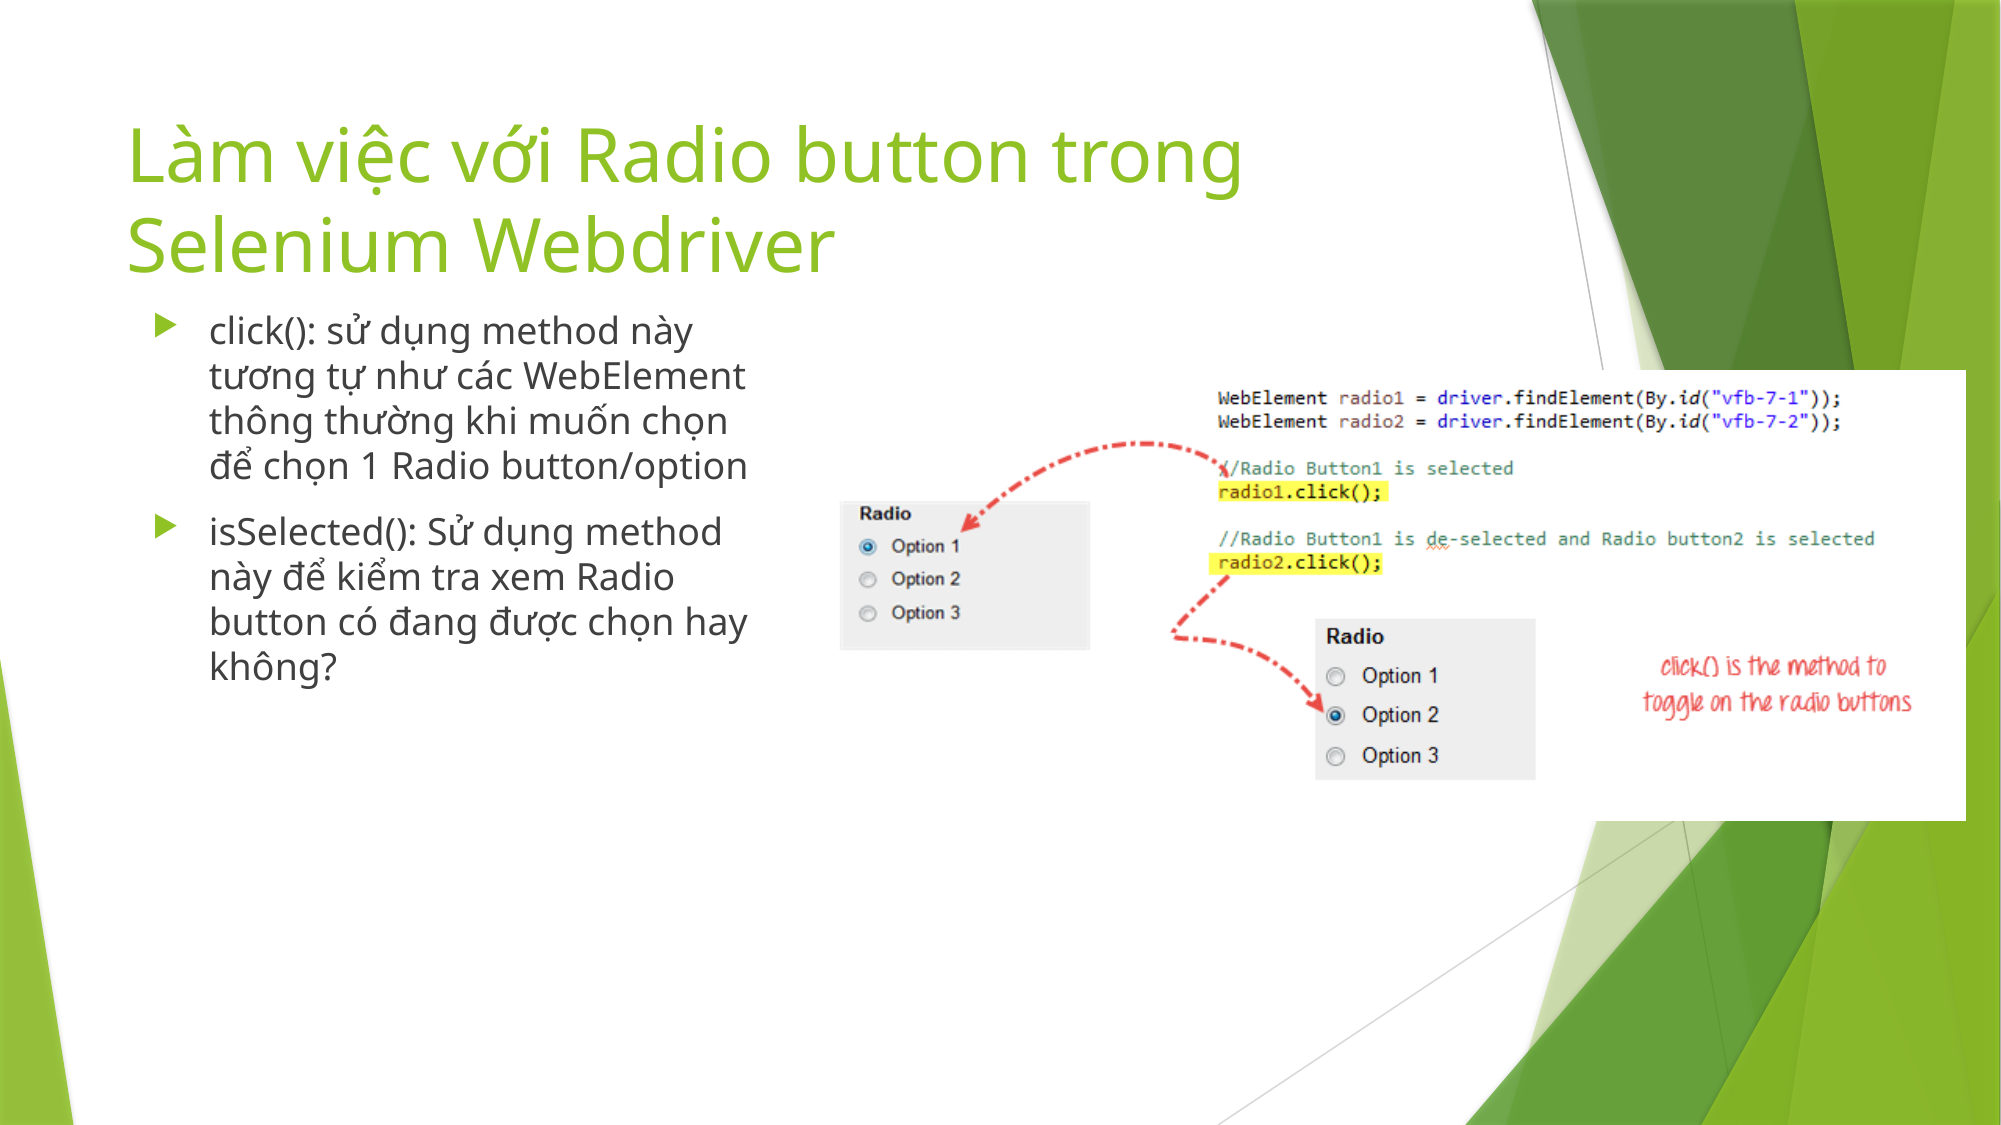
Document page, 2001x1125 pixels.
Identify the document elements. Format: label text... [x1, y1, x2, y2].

picture [786, 369, 1967, 821]
title Làm việc với Radio button trong Selenium Webdriver [111, 99, 1522, 317]
list click(): sử dụng method này tương tự như các WebElement thông thường khi muốn chọn để chọn 1 Radio button/option isSelected(): Sử dụng method này để kiểm tra xem Radio button có đang được chọn hay không? [137, 299, 788, 1014]
